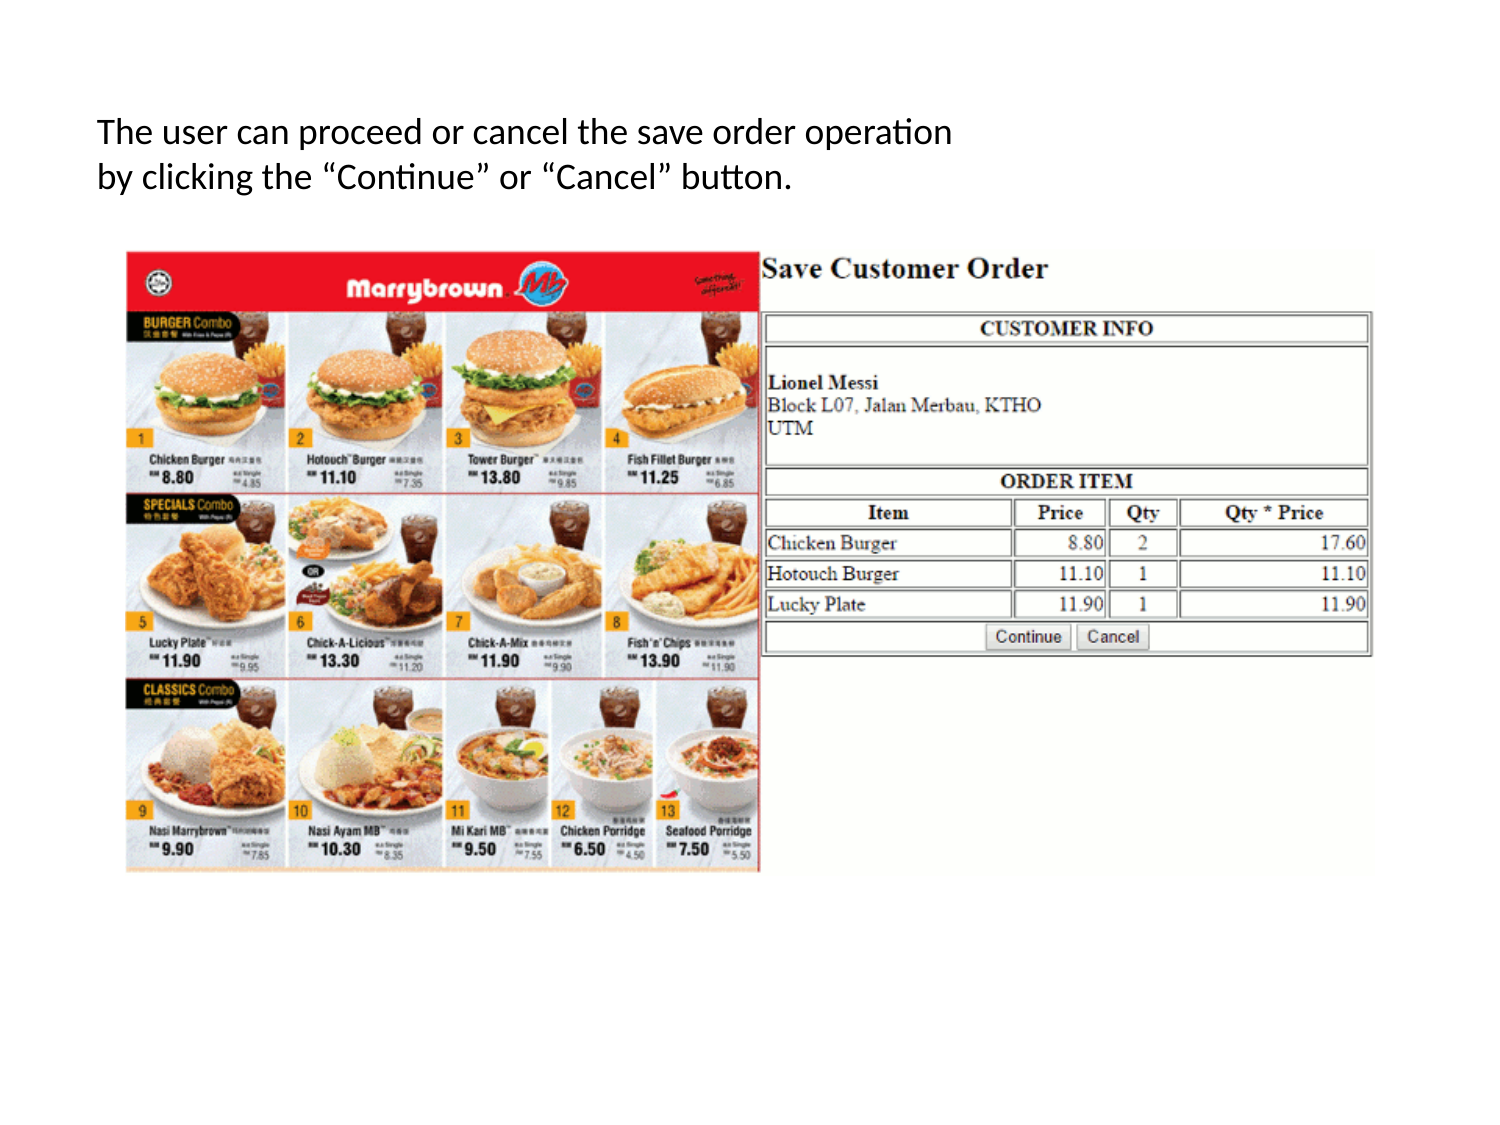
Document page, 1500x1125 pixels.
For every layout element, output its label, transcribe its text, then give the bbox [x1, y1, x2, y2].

picture [124, 248, 1376, 876]
text_box The user can proceed or cancel the save order operation by clicking the “Continue” or “Cancel” button. [82, 99, 978, 205]
